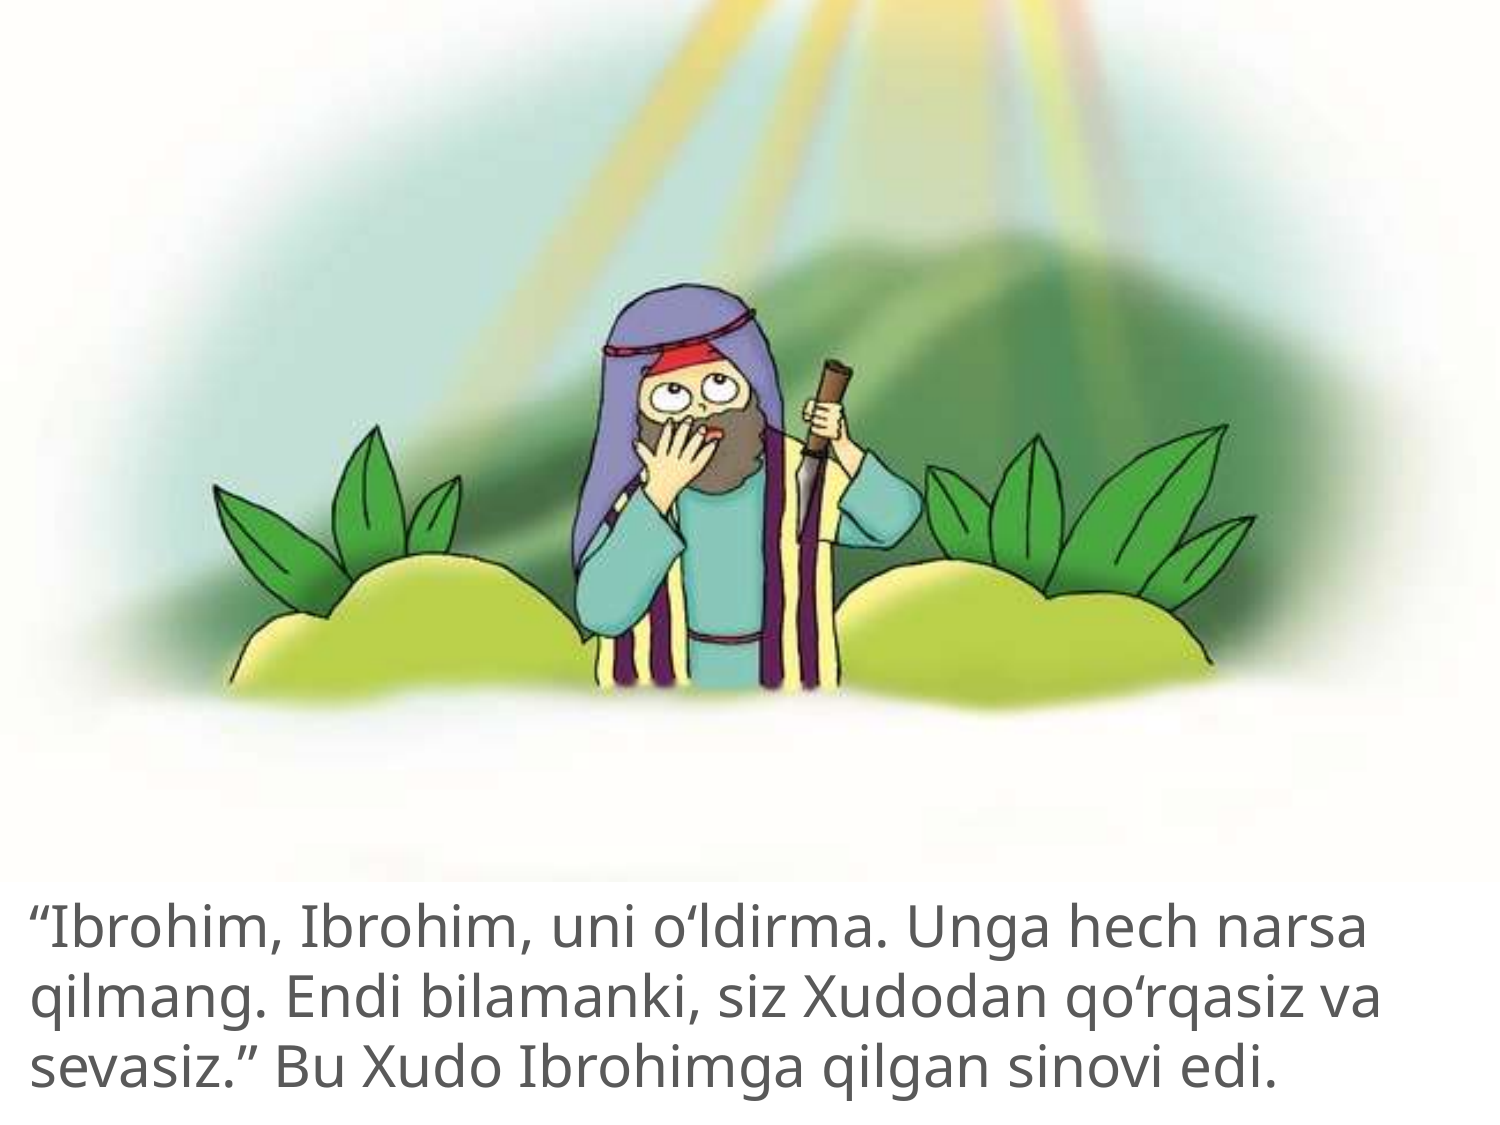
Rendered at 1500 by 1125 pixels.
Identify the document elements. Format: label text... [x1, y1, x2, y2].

text_box “Ibrohim, Ibrohim, uni oʻldirma. Unga hech narsa qilmang. Endi bilamanki, siz Xudodan qo‘rqasiz va sevasiz.” Bu Xudo Ibrohimga qilgan sinovi edi. [14, 889, 1500, 1107]
picture [0, 0, 1500, 882]
